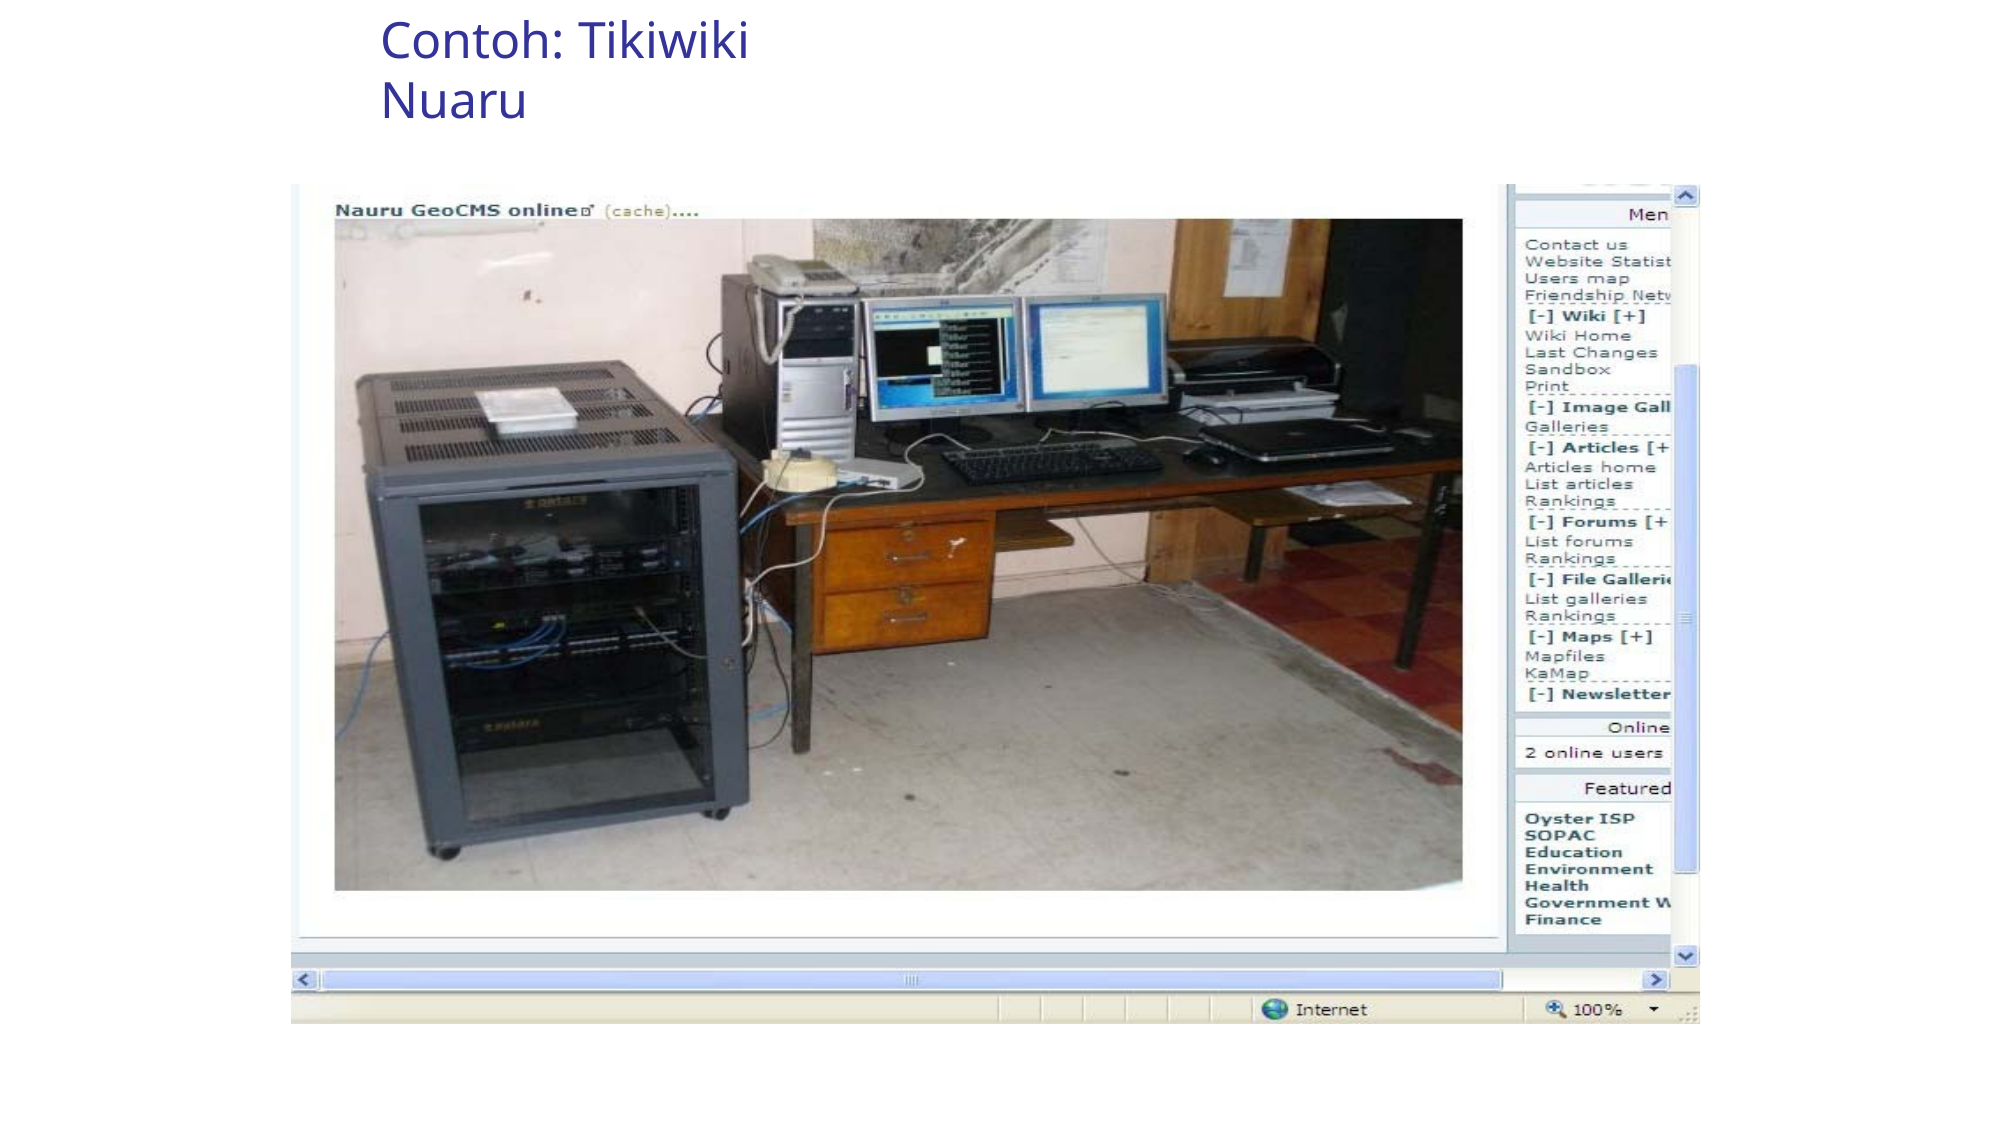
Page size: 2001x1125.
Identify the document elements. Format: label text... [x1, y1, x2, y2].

title Contoh: Tikiwiki Nuaru [363, 0, 911, 170]
text_box [291, 184, 1701, 1024]
